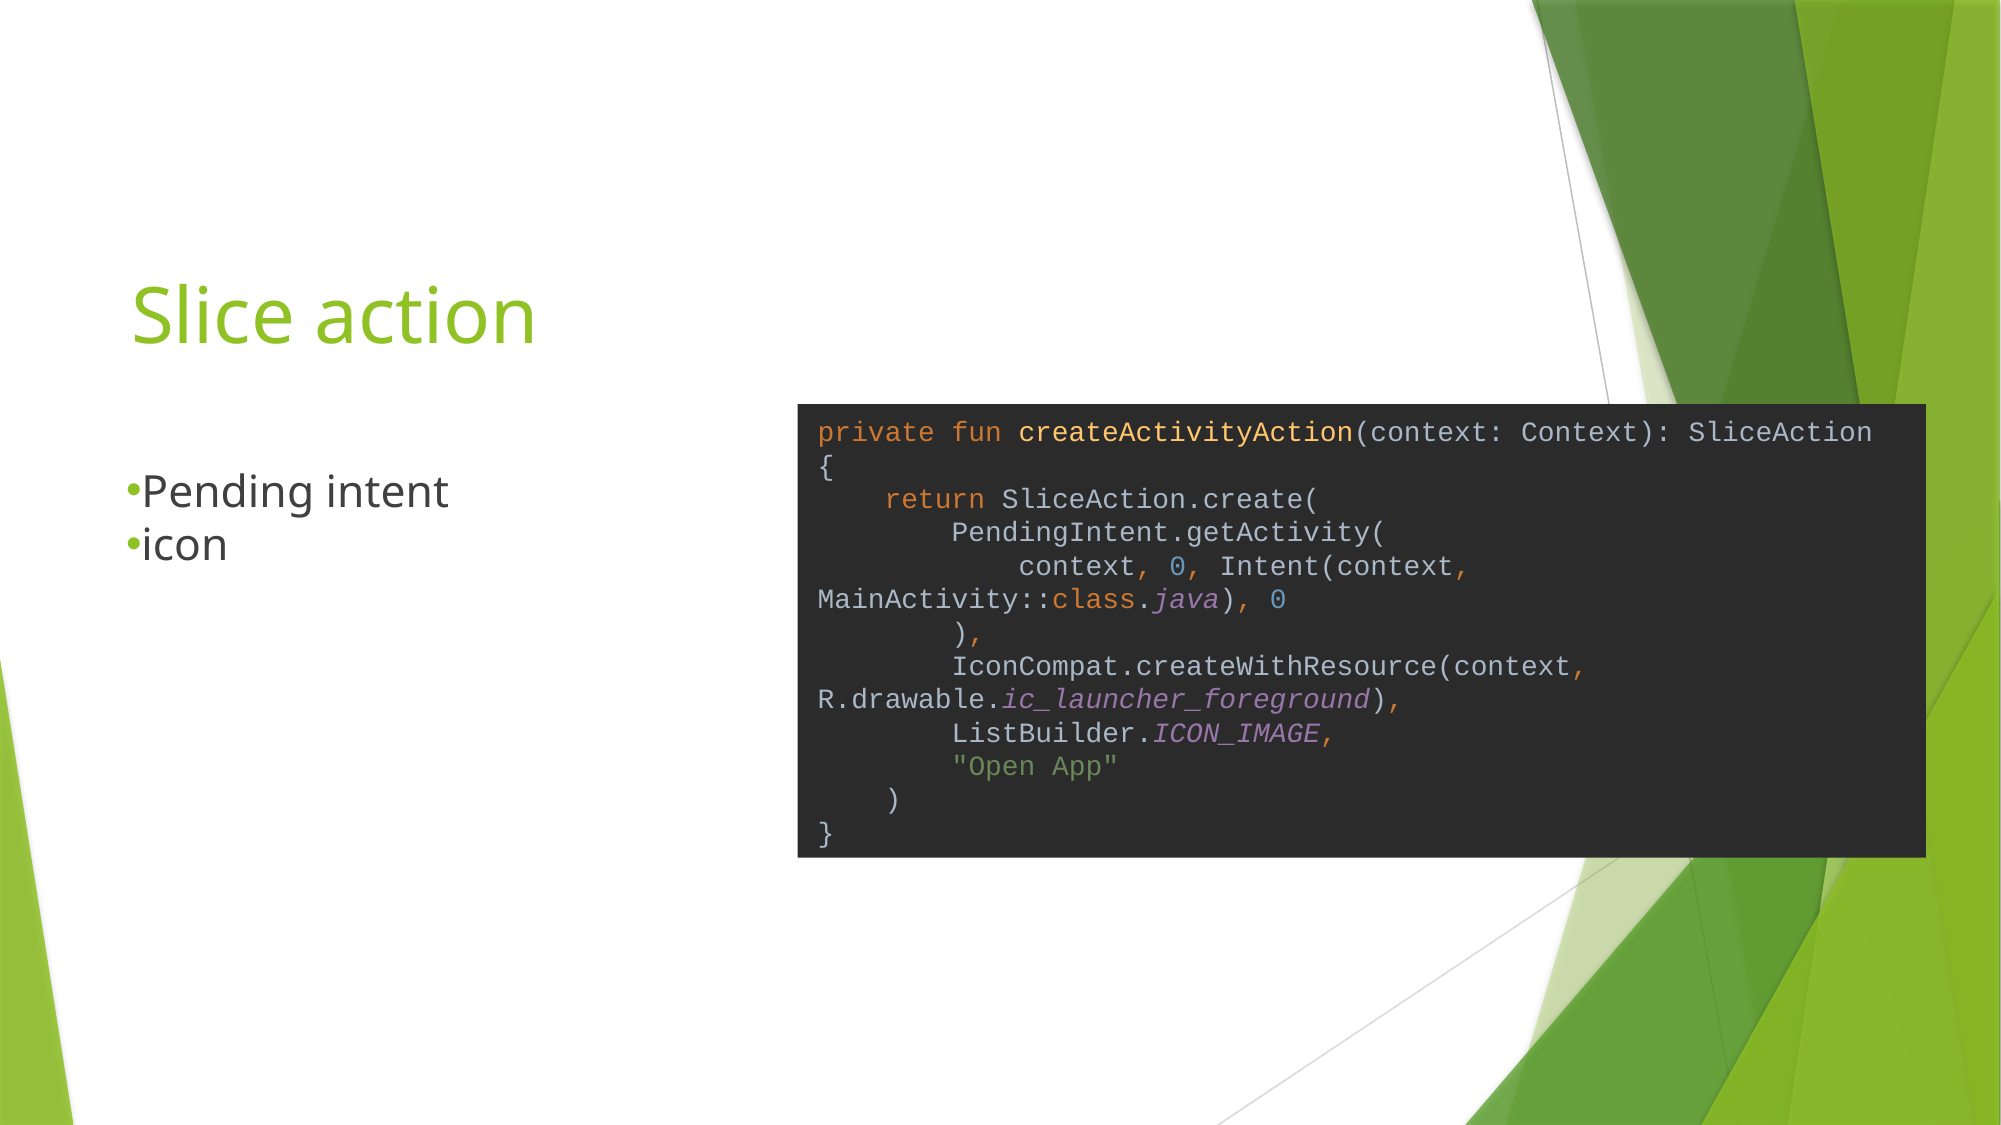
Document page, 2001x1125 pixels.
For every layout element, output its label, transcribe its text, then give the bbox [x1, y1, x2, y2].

list Pending intent icon [111, 455, 744, 880]
title Slice action [111, 245, 744, 455]
text_box private fun createActivityAction(context: Context): SliceAction { return SliceAction.create( PendingIntent.getActivity( context, 0, Intent(context, MainActivity::class.java), 0 ), IconCompat.createWithResource(context, R.drawable.ic_launcher_foreground), ListBuilder.ICON_IMAGE, "Open App" ) } [797, 404, 1926, 858]
